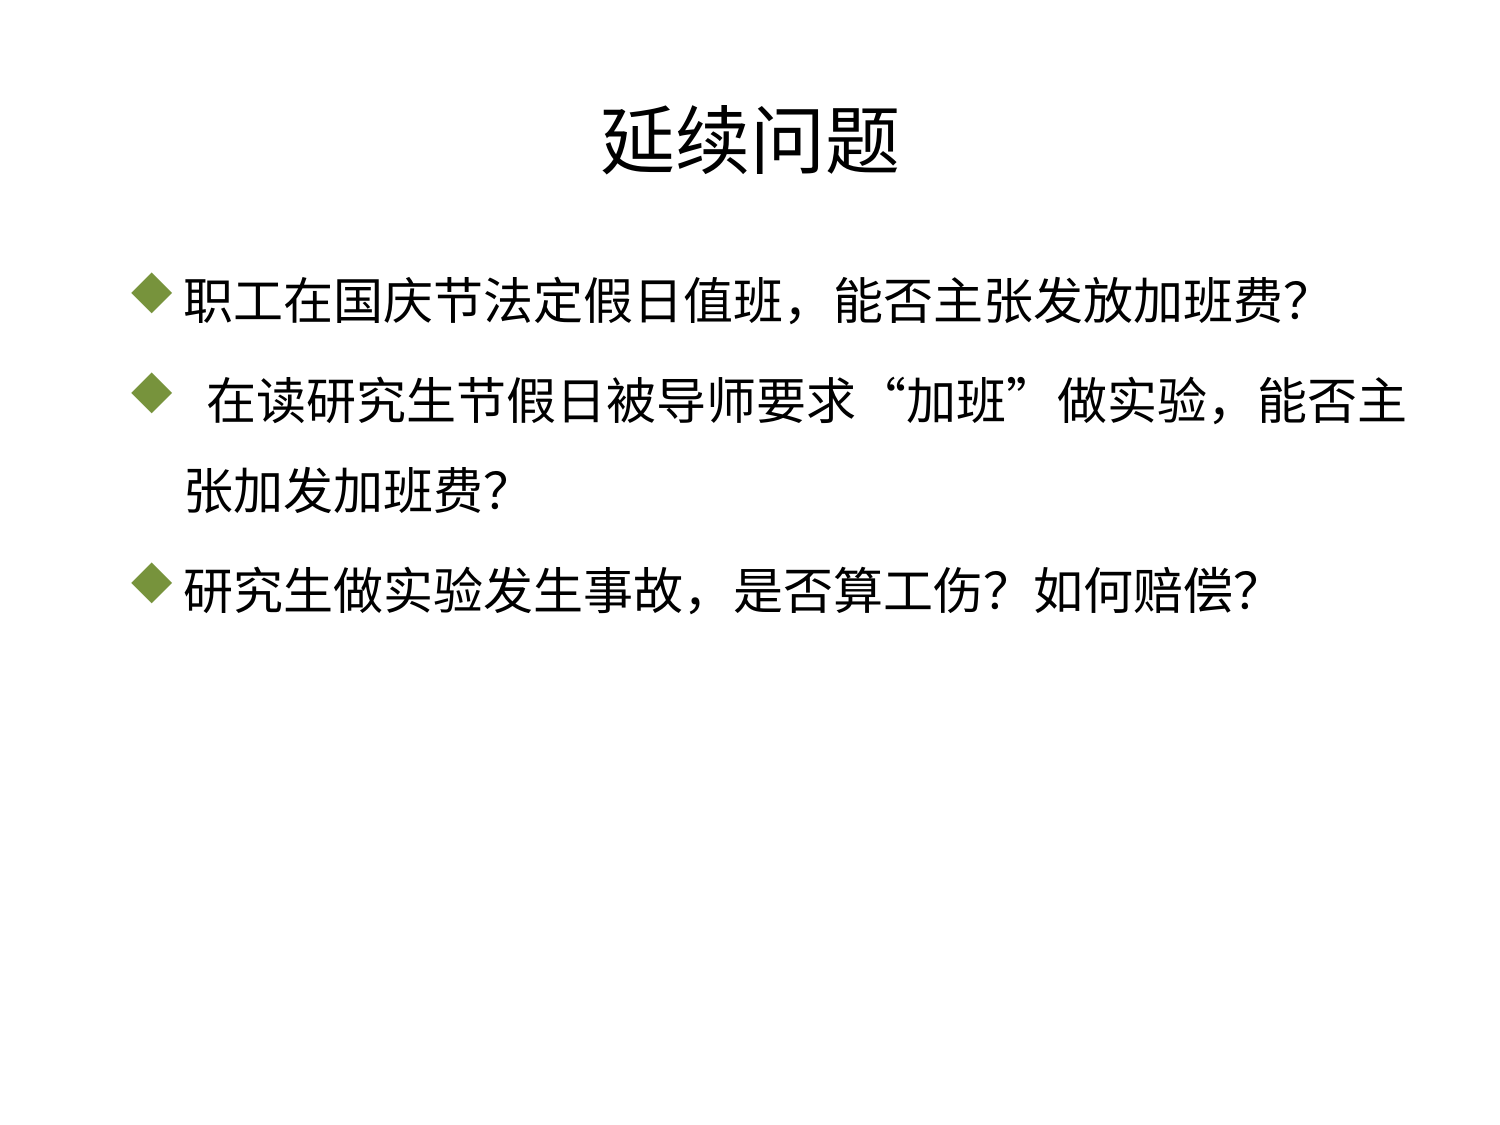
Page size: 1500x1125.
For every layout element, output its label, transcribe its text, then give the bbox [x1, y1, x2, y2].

title 延续问题 [75, 45, 1425, 233]
list 职工在国庆节法定假日值班，能否主张发放加班费？ 在读研究生节假日被导师要求“加班”做实验，能否主张加发加班费？ 研究生做实验发生事故，是否算工伤？如何赔偿？ [112, 231, 1436, 752]
